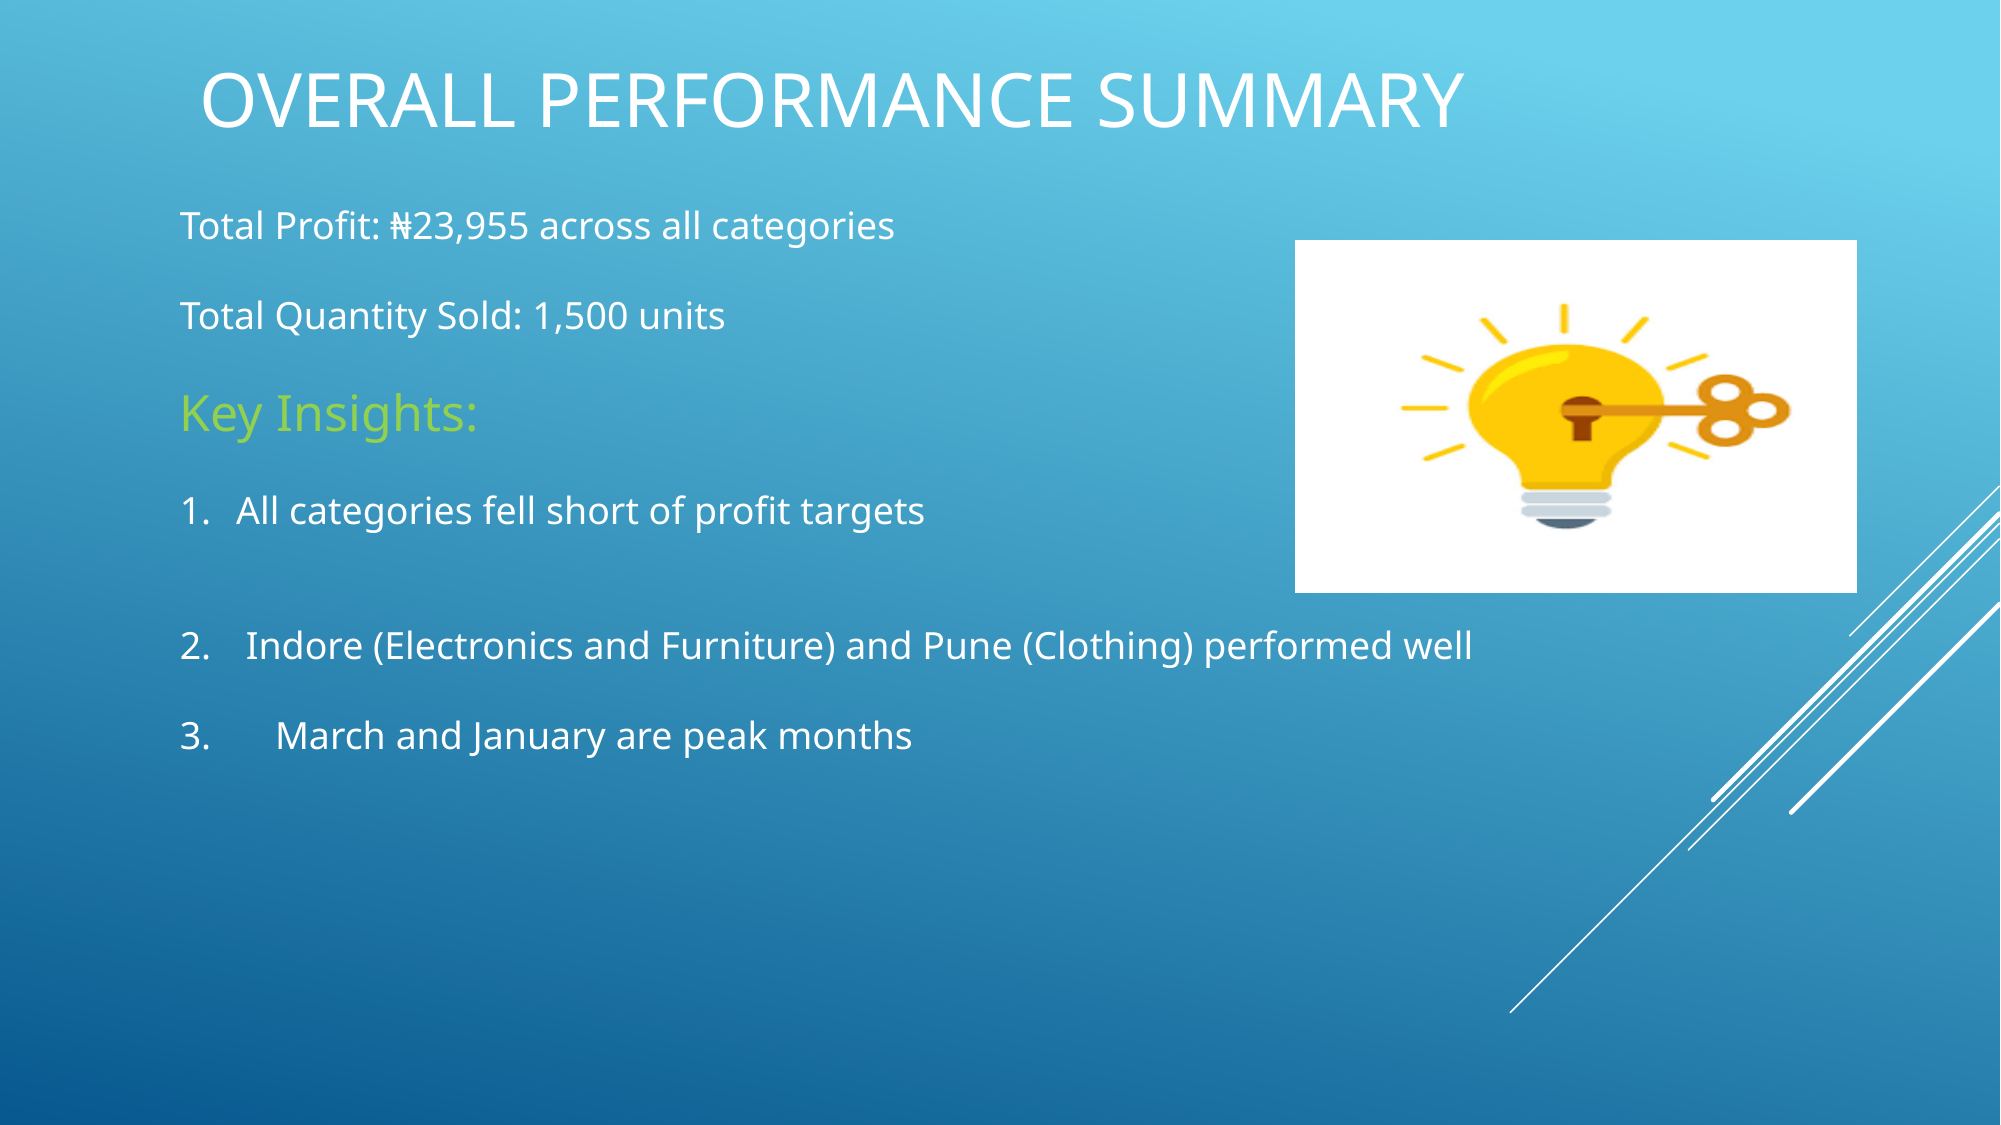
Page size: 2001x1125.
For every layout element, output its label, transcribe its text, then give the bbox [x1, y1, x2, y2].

picture [1294, 240, 1858, 593]
title Overall Performance Summary [165, 19, 1566, 176]
text_box Total Profit: ₦23,955 across all categories Total Quantity Sold: 1,500 units Key Insights: All categories fell short of profit targets Indore (Electronics and Furniture) and Pune (Clothing) performed well March and January are peak months [165, 194, 1885, 944]
